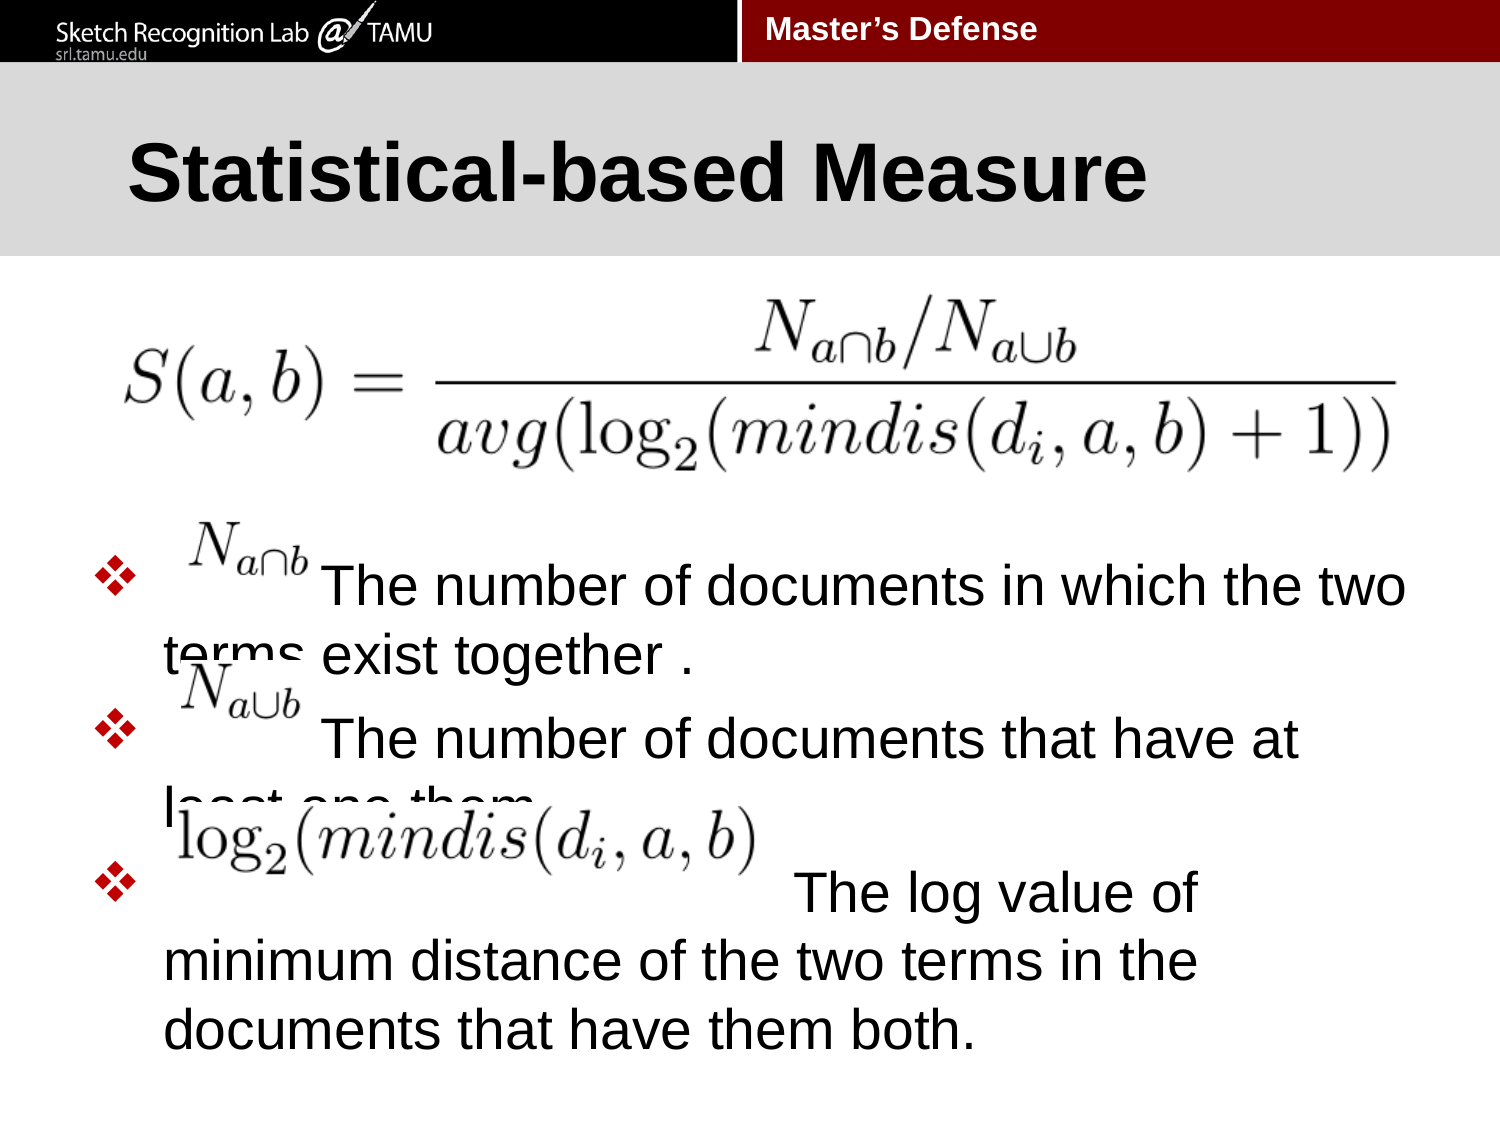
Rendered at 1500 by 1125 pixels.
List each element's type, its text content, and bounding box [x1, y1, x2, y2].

picture [55, 0, 432, 64]
picture [180, 660, 307, 725]
title Statistical-based Measure [112, 87, 1318, 251]
picture [112, 270, 1419, 583]
list The number of documents in which the two terms exist together . The number of documents that have at least one them. The log value of minimum distance of the two terms in the documents that have them both. [75, 256, 1438, 1075]
picture [175, 802, 761, 884]
